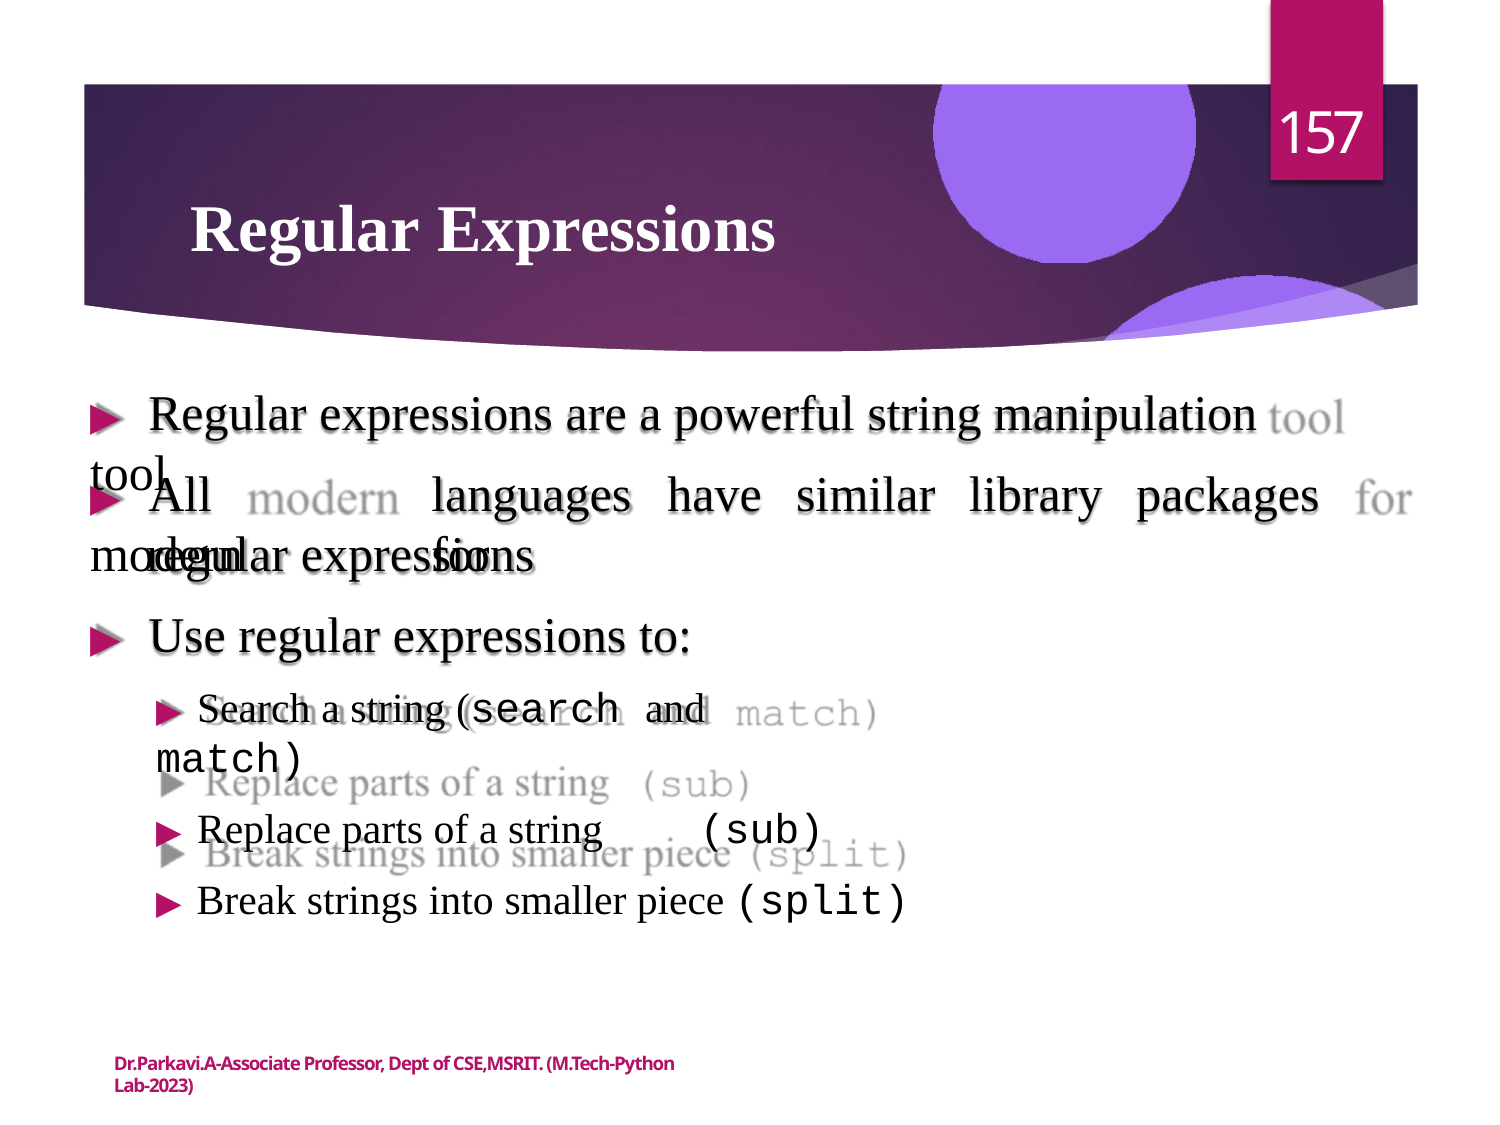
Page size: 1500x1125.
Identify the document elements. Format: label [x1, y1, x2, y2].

text_box [65, 446, 398, 506]
text_box [65, 506, 944, 908]
text_box [0, 0, 1500, 1125]
text_box [399, 446, 1446, 559]
